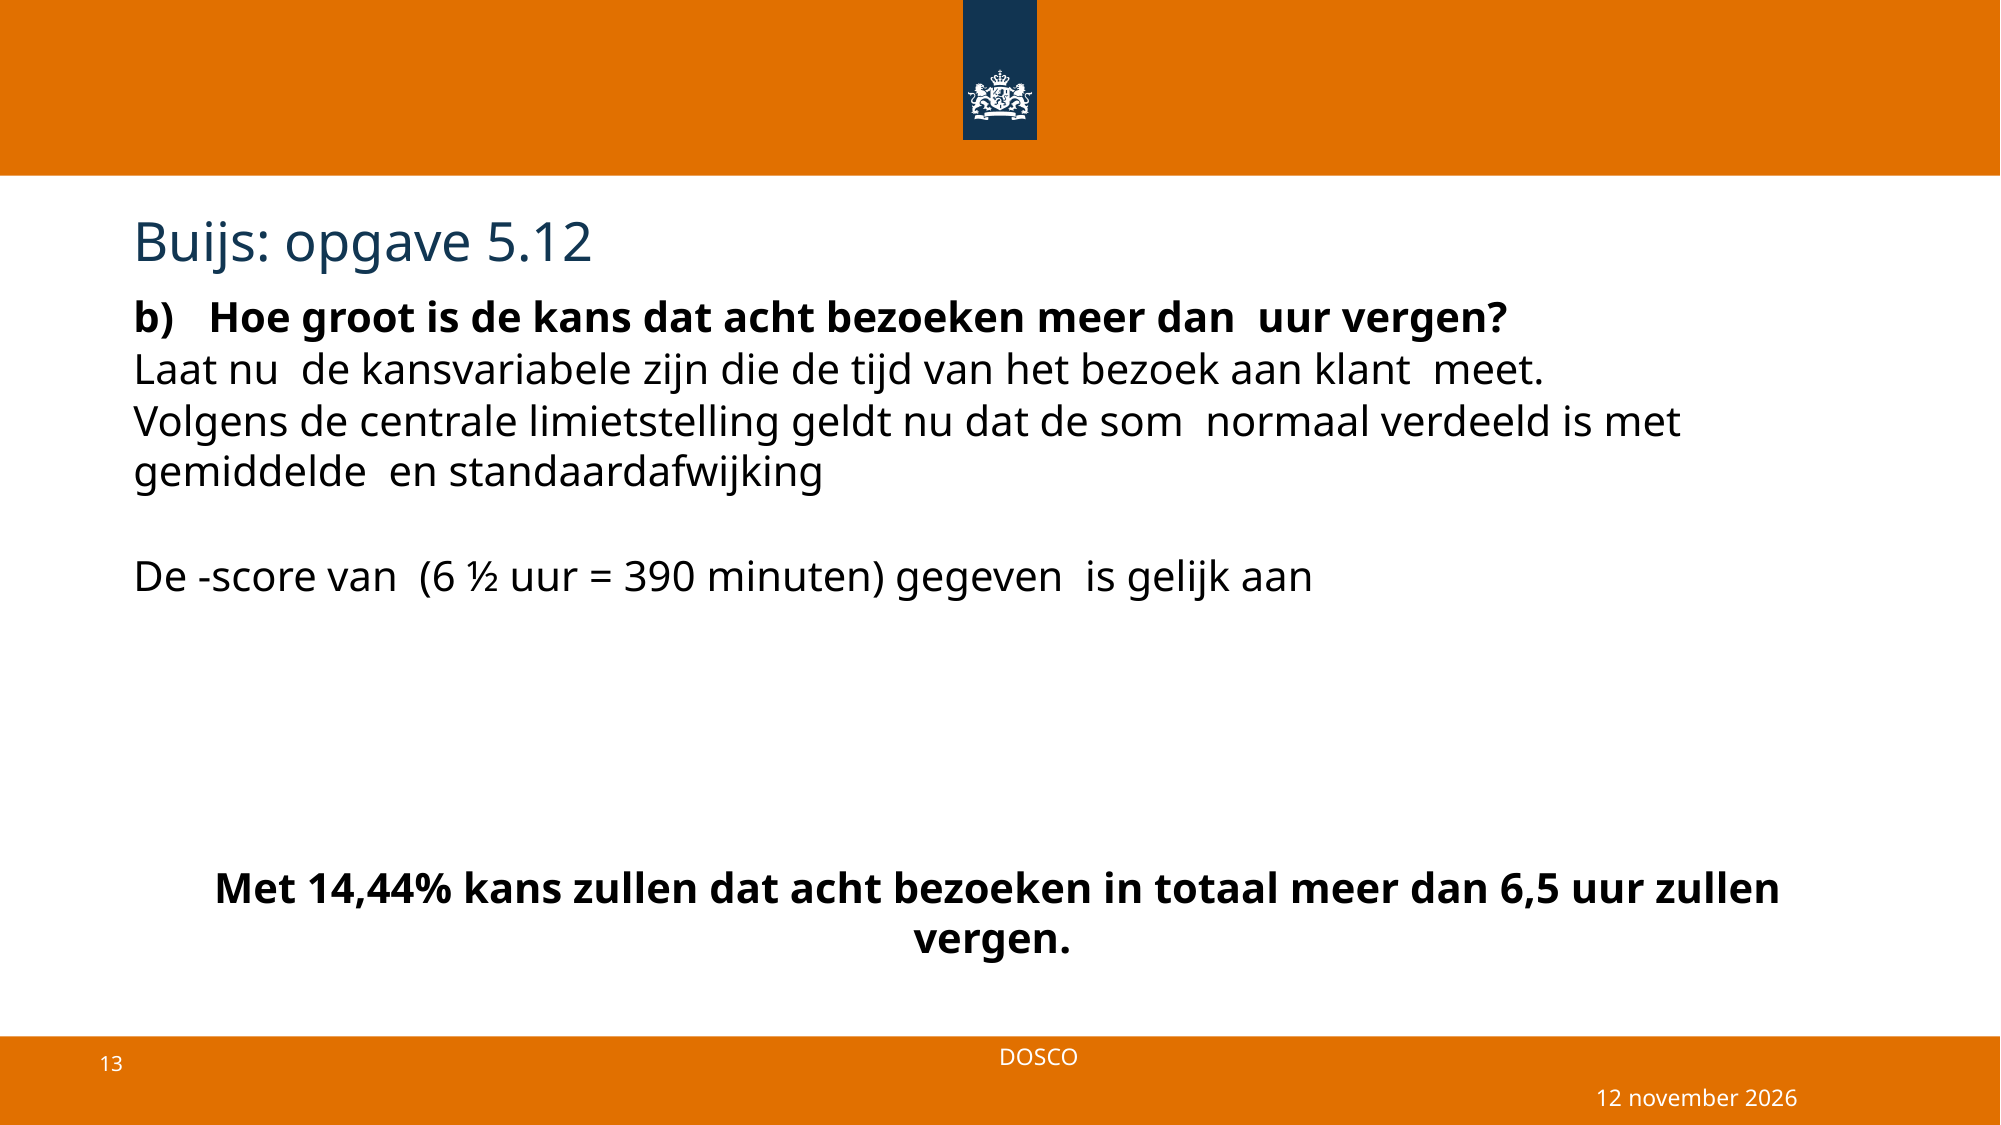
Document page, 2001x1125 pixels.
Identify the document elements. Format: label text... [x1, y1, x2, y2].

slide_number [1580, 1069, 1946, 1125]
title Buijs: opgave 5.12 [133, 207, 1834, 273]
picture [963, 0, 1037, 140]
